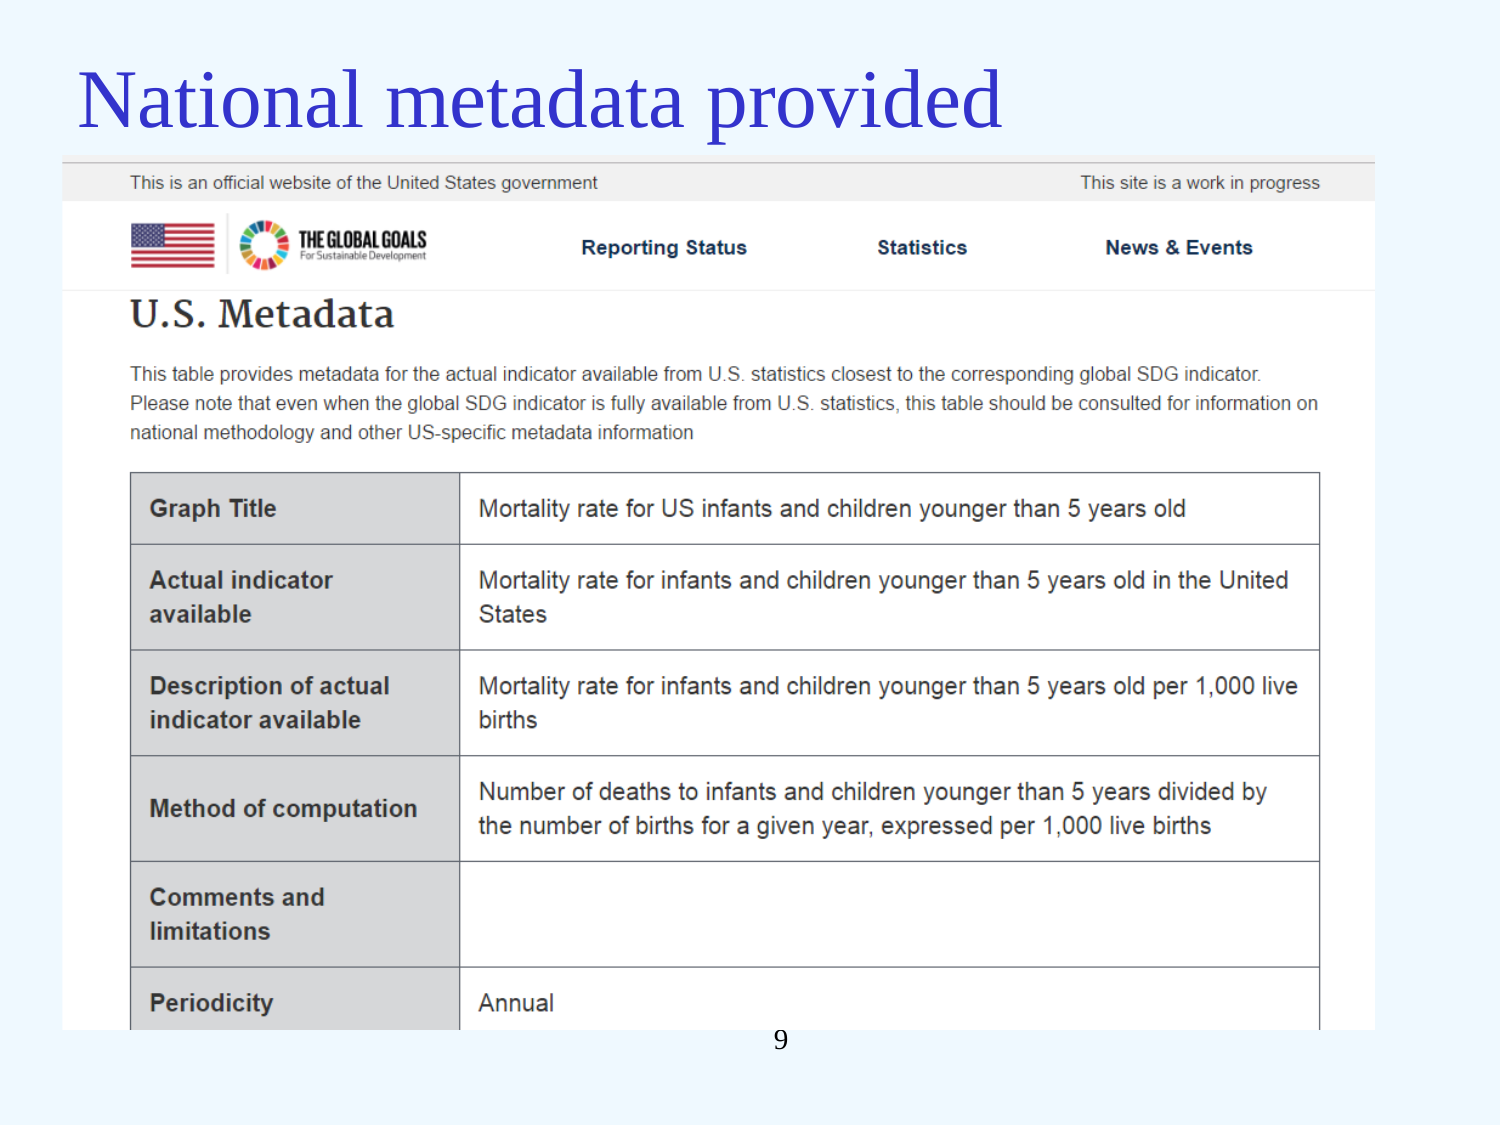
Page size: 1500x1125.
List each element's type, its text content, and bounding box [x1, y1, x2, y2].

picture [62, 155, 1376, 1031]
title National metadata provided [62, 0, 1464, 188]
slide_number 9 [624, 1039, 938, 1088]
